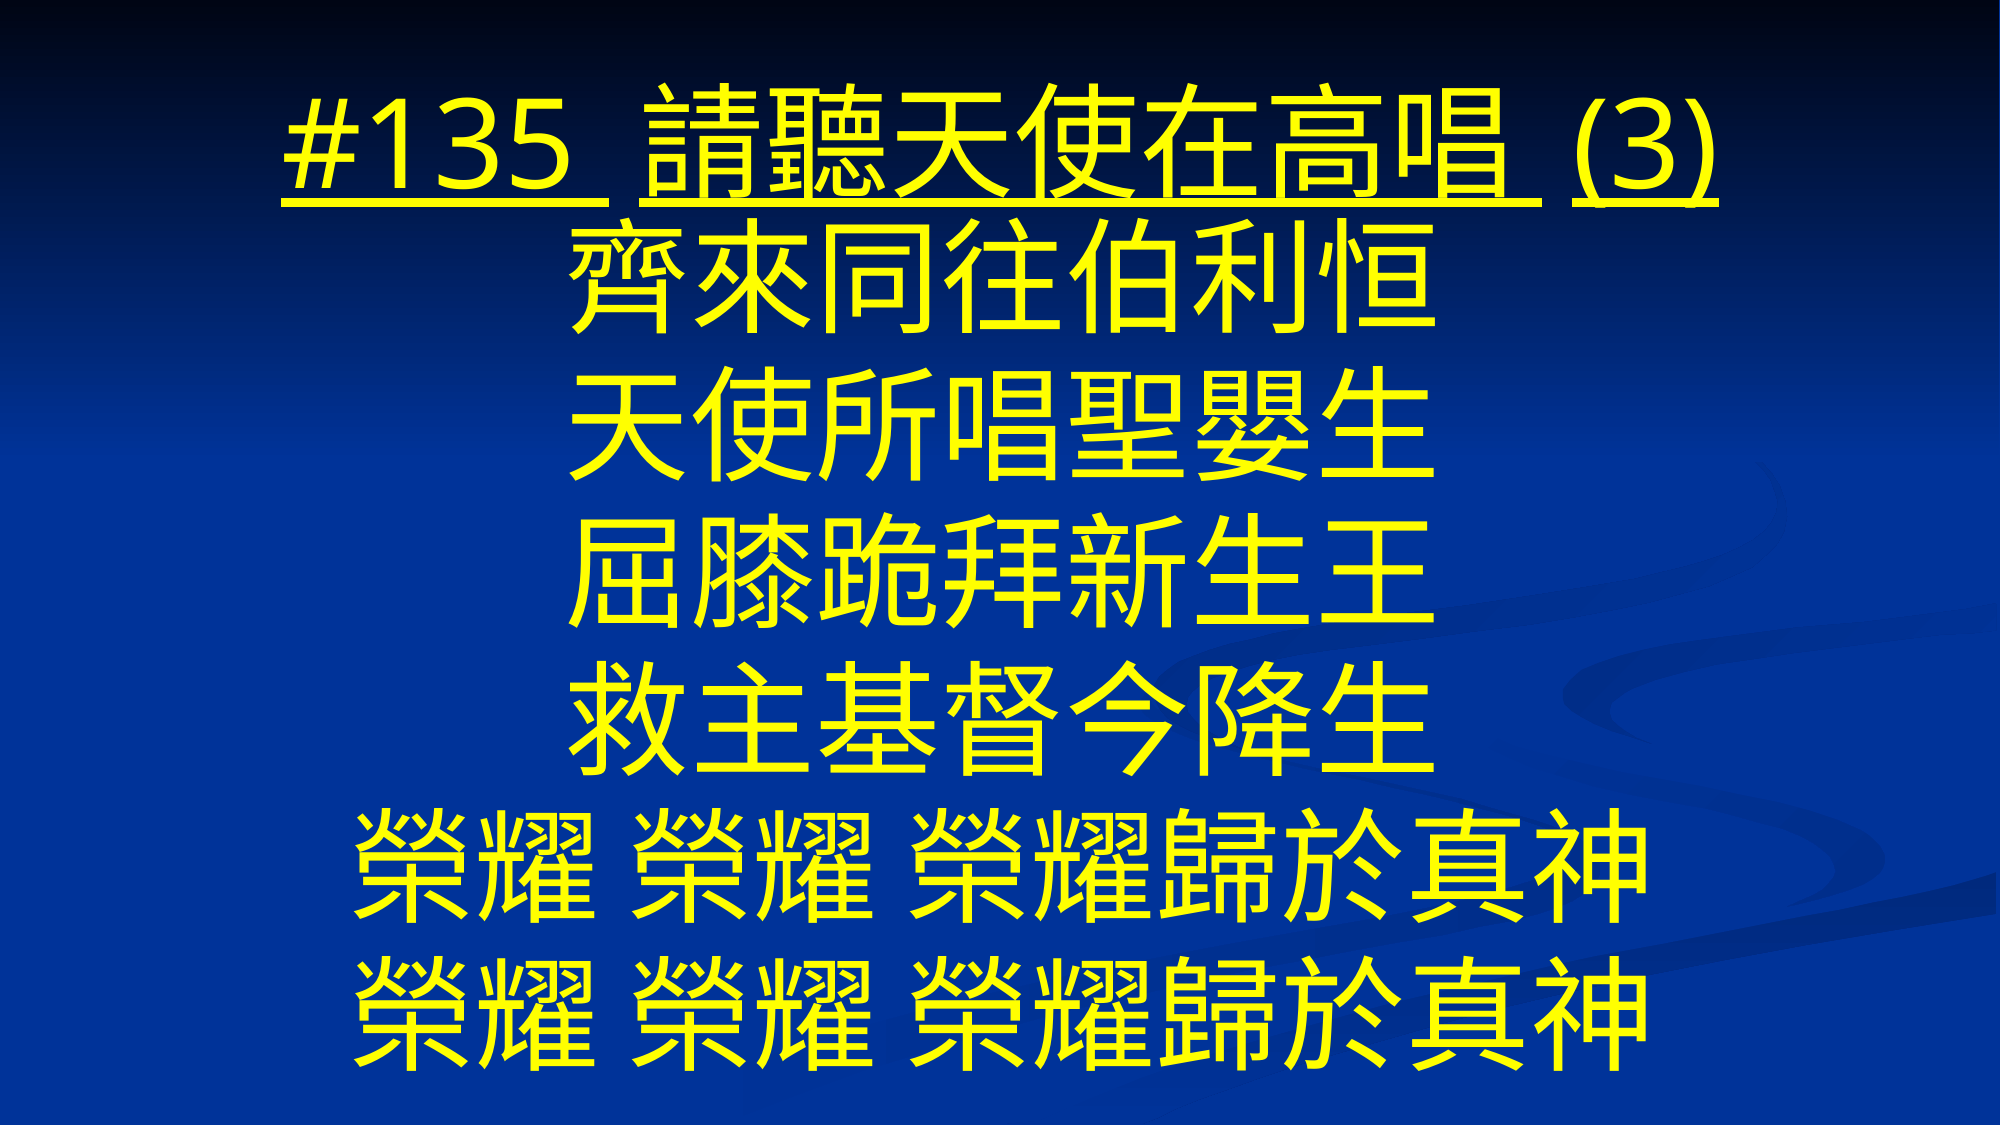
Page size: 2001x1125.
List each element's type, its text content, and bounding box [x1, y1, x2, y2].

list 齊來同往伯利恒 天使所唱聖嬰生 屈膝跪拜新生王 救主基督今降生 榮耀 榮耀 榮耀歸於真神 榮耀 榮耀 榮耀歸於真神 [56, 208, 1949, 987]
title #135 請聽天使在高唱 (3) [99, 45, 1900, 208]
